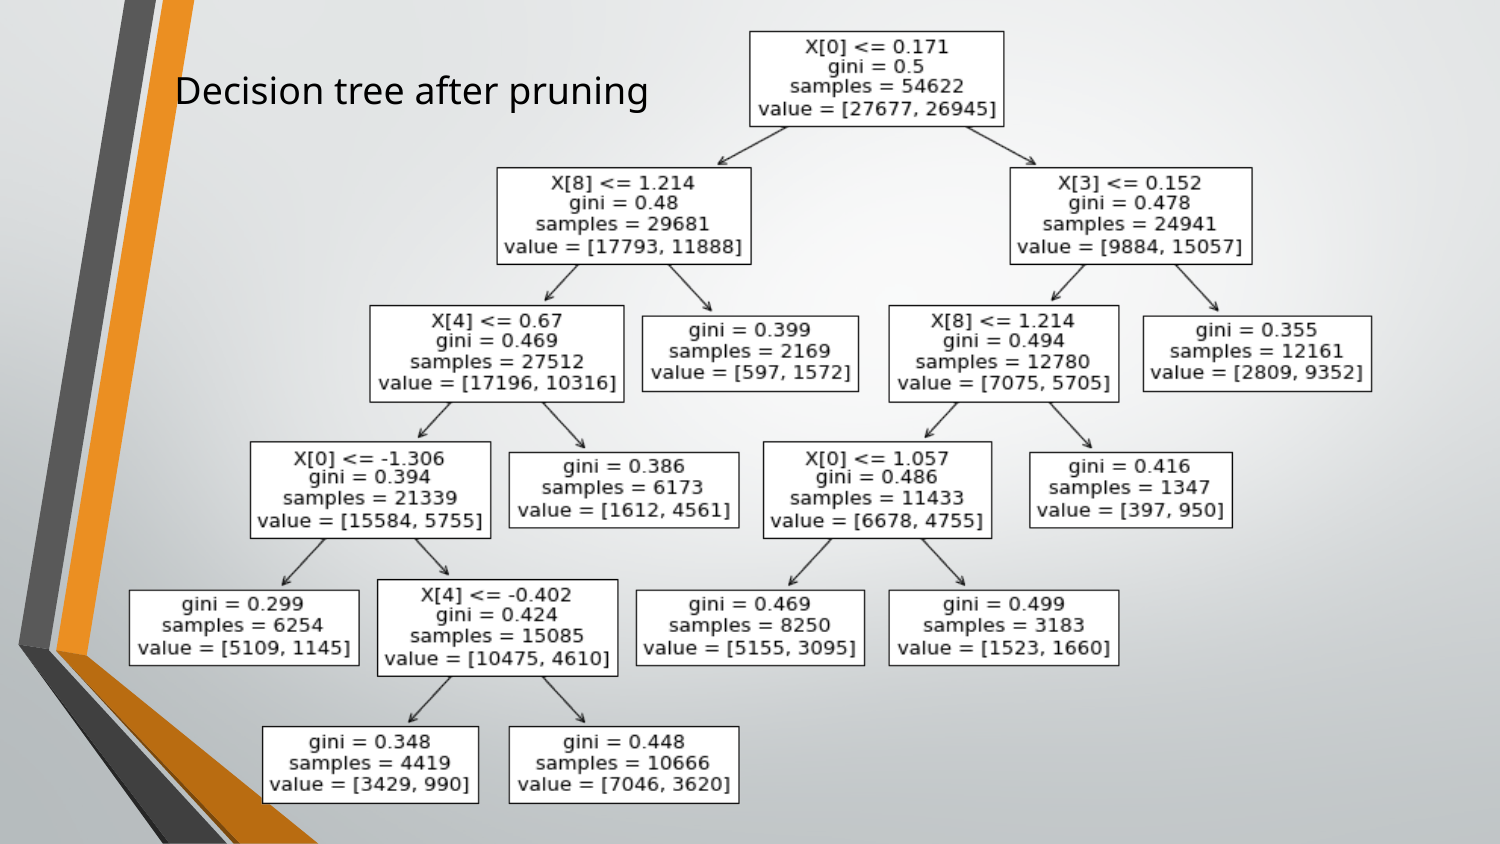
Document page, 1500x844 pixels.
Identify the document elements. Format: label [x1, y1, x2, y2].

picture [106, 0, 1394, 844]
